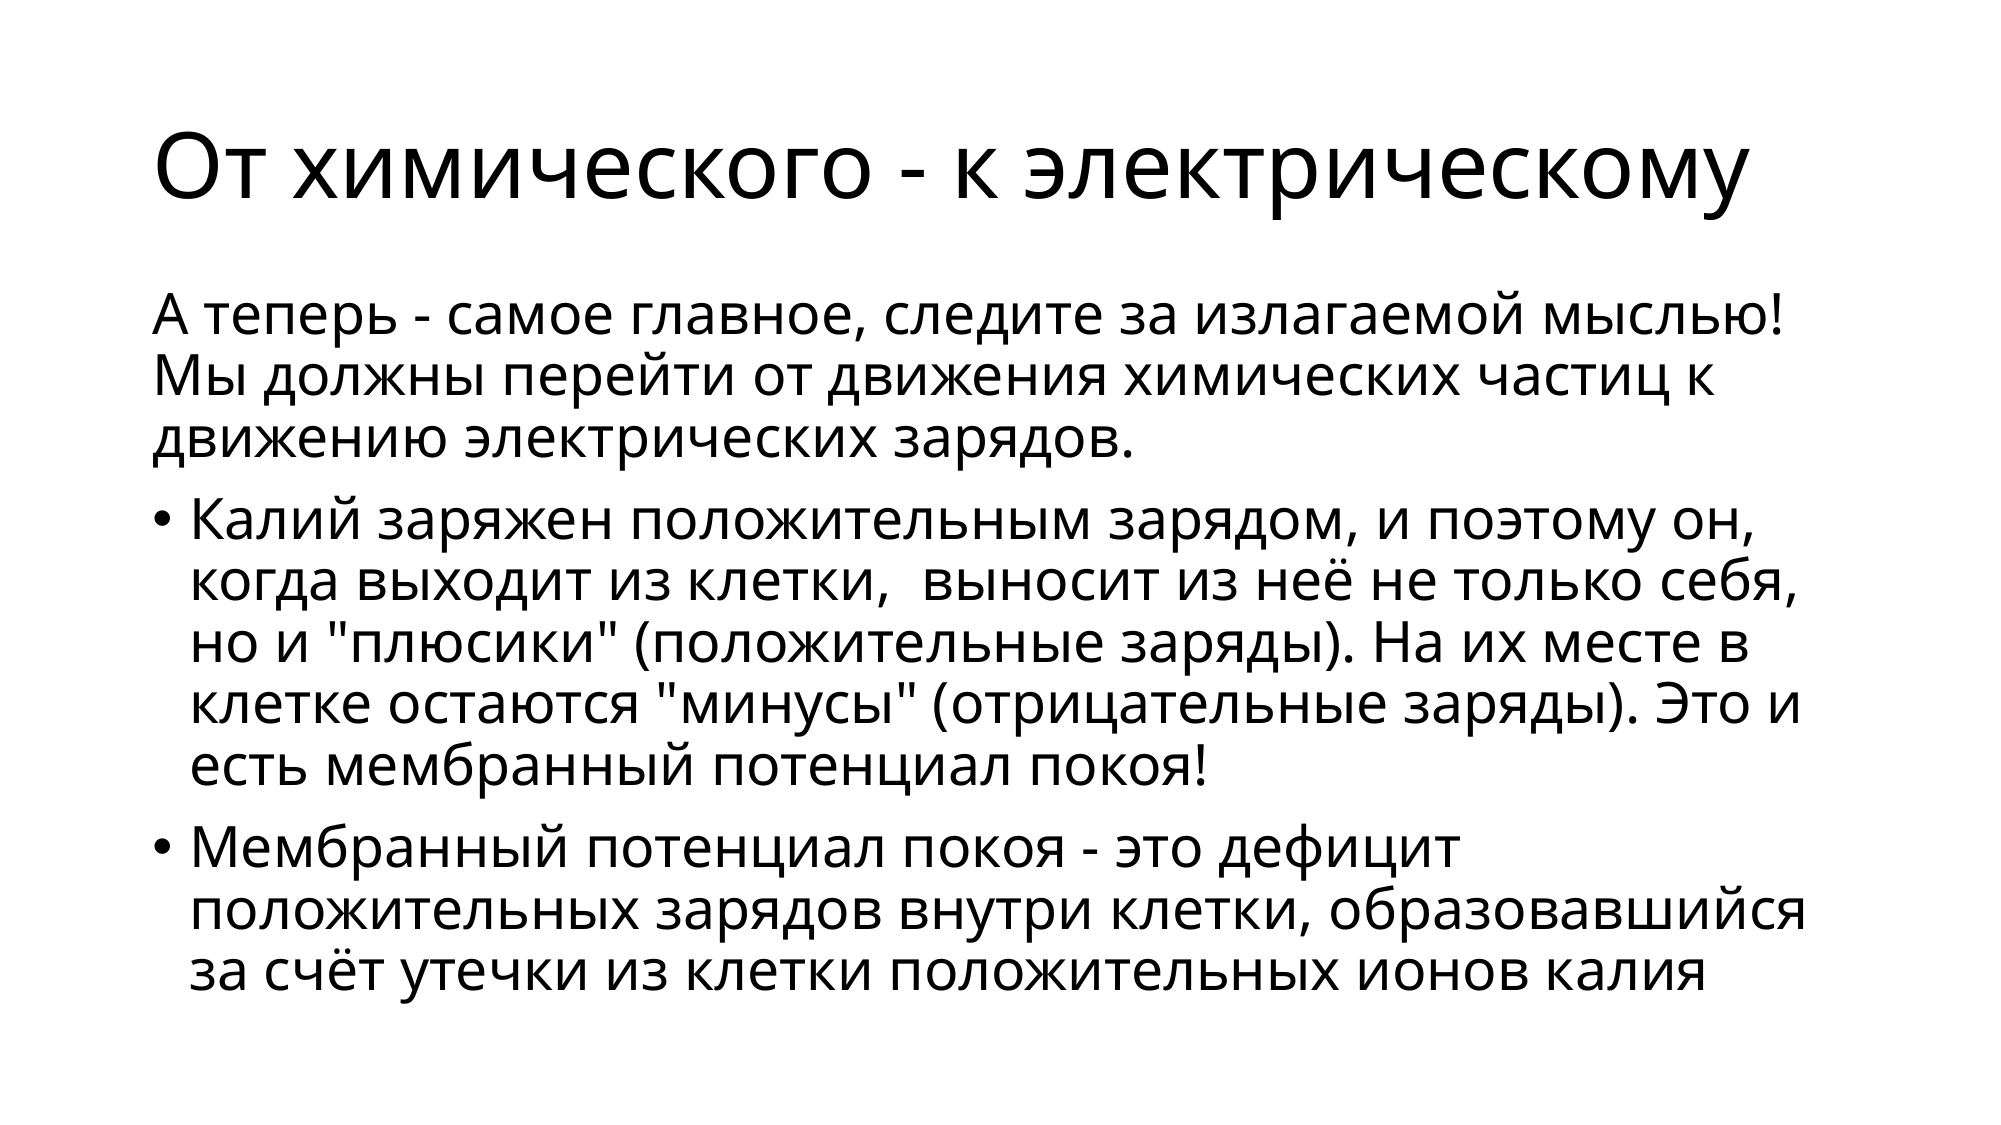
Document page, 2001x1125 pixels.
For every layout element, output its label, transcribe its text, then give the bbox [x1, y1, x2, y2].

title От химического - к электрическому [137, 59, 1863, 277]
list А теперь - самое главное, следите за излагаемой мыслью! Мы должны перейти от движения химических частиц к движению электрических зарядов. Калий заряжен положительным зарядом, и поэтому он, когда выходит из клетки, выносит из неё не только себя, но и "плюсики" (положительные заряды). На их месте в клетке остаются "минусы" (отрицательные заряды). Это и есть мембранный потенциал покоя! Мембранный потенциал покоя - это дефицит положительных зарядов внутри клетки, образовавшийся за счёт утечки из клетки положительных ионов калия [137, 277, 1863, 1015]
